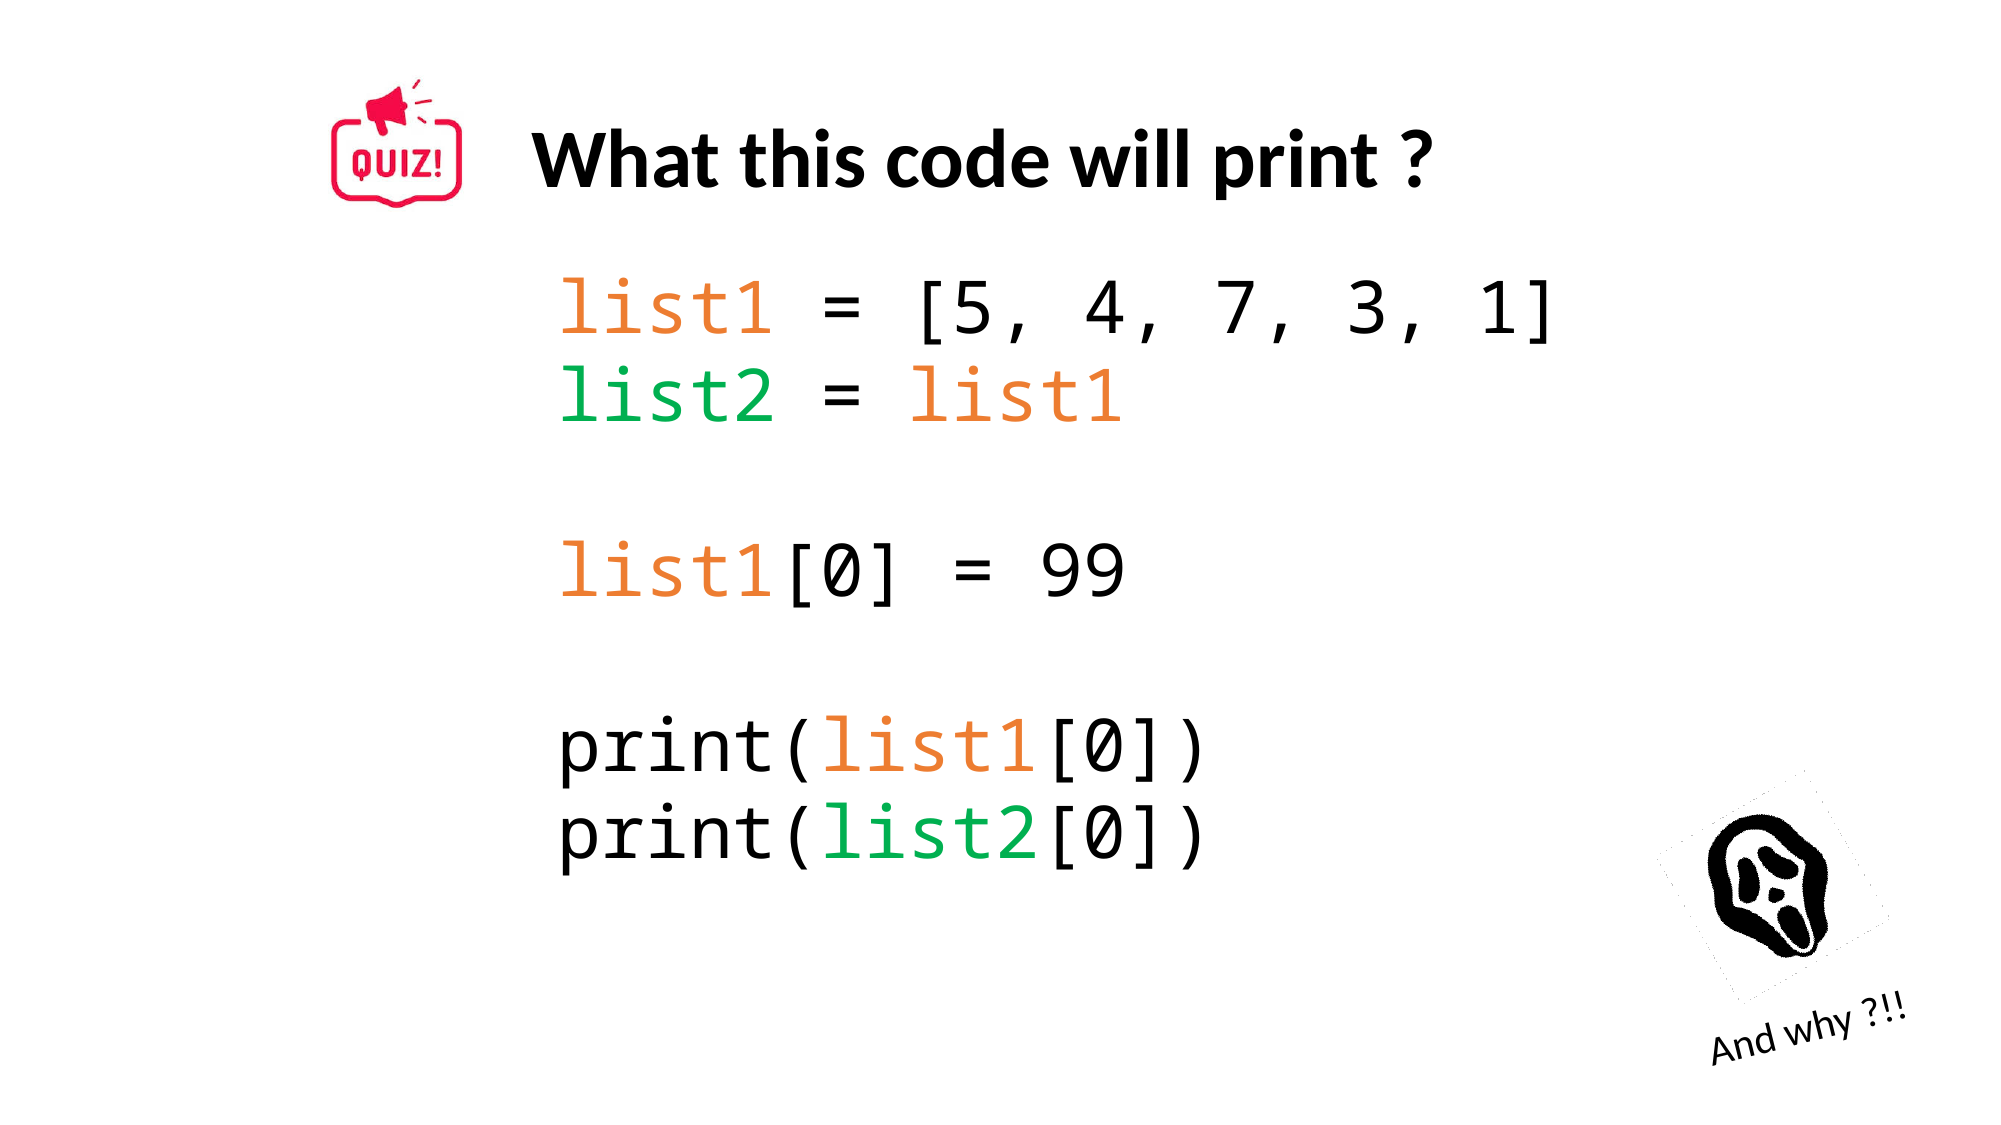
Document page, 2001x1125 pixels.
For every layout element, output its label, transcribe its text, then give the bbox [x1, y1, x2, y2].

picture [1655, 771, 1889, 1004]
text_box And why ?!! [1686, 965, 1929, 1086]
text_box What this code will print ? [516, 96, 1453, 212]
picture [324, 71, 464, 213]
text_box list1 = [5, 4, 7, 3, 1] list2 = list1 list1[0] = 99 print(list1[0]) print(list2[0]) [543, 253, 1579, 881]
